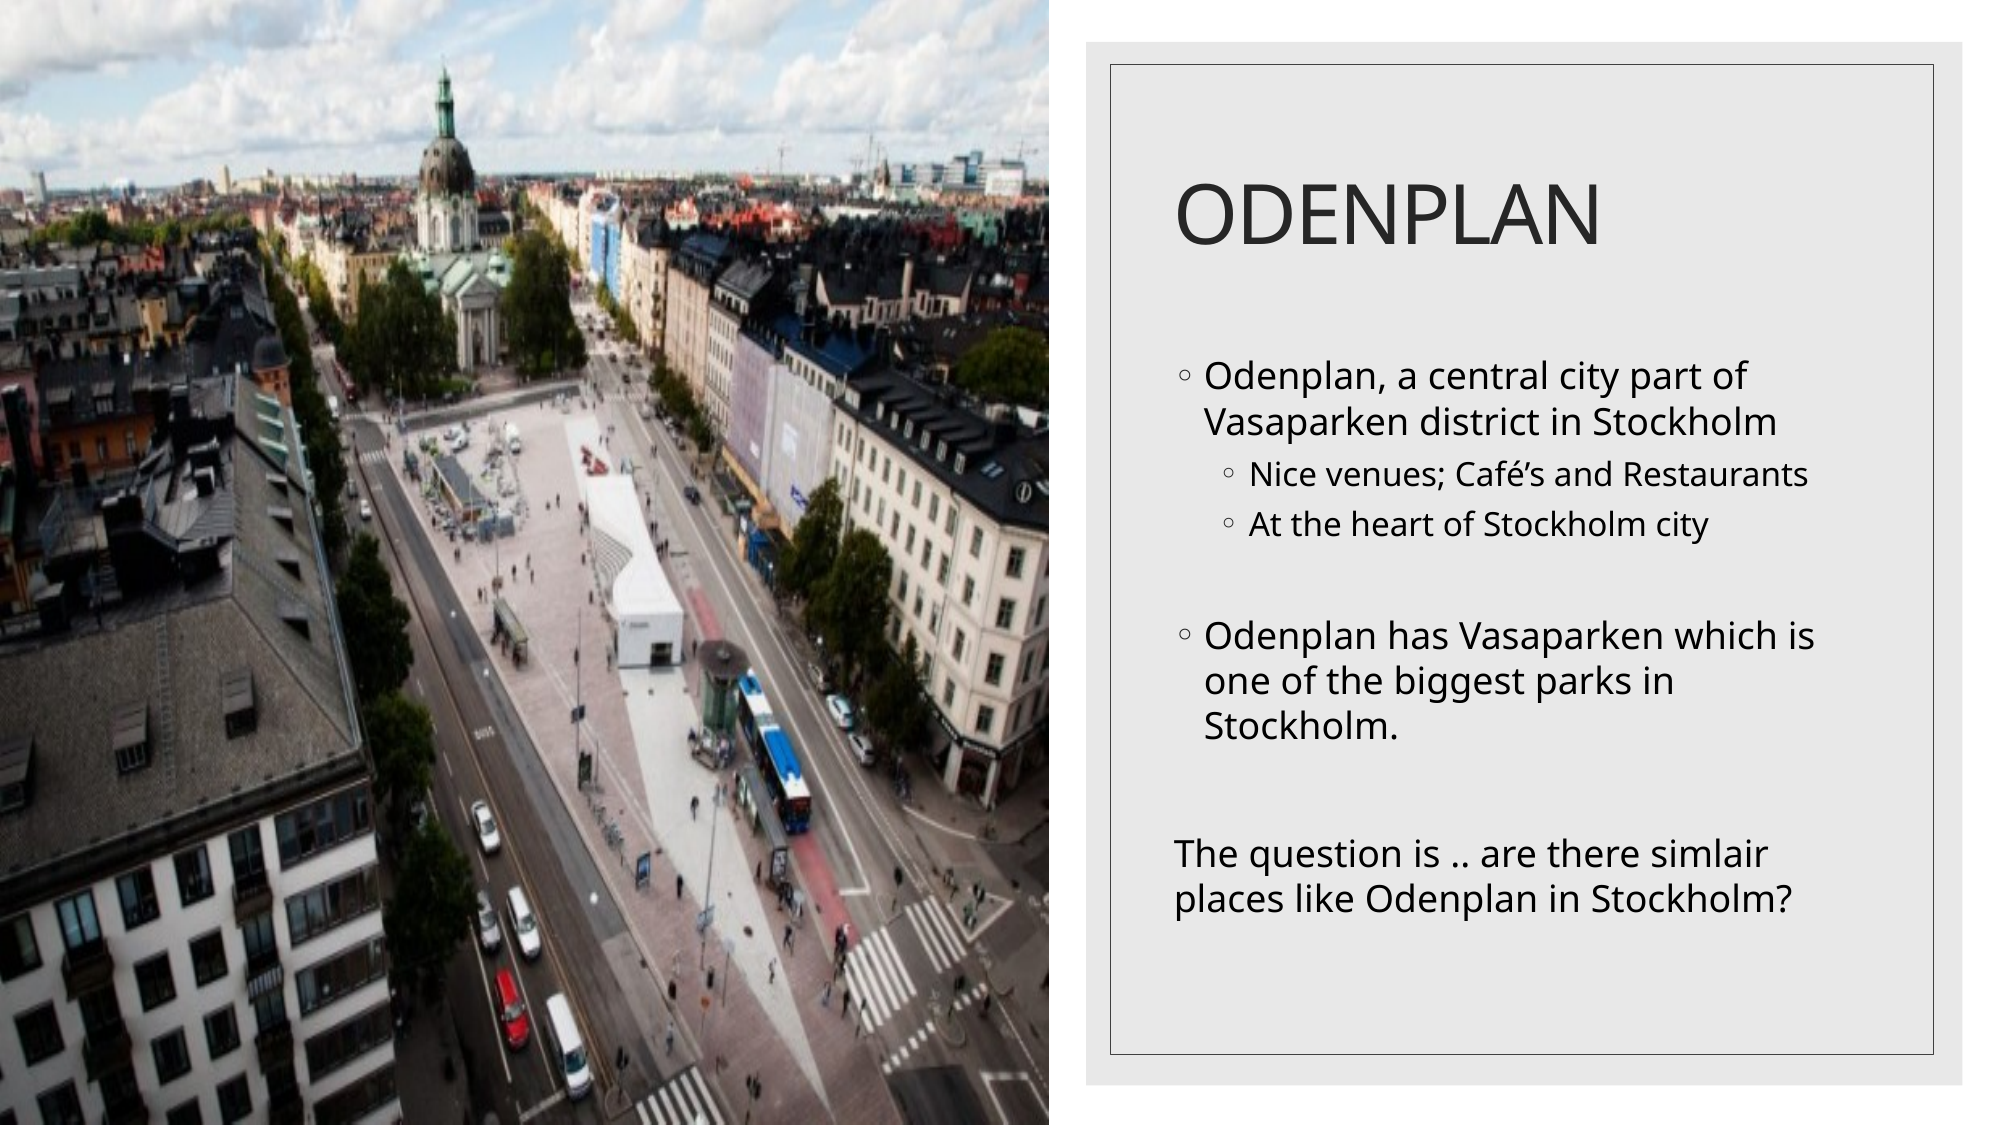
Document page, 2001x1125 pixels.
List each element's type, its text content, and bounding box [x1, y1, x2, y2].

title Odenplan [1158, 105, 1893, 331]
list Odenplan, a central city part of Vasaparken district in Stockholm Nice venues; Café’s and Restaurants At the heart of Stockholm city Odenplan has Vasaparken which is one of the biggest parks in Stockholm. The question is .. are there simlair places like Odenplan in Stockholm? [1158, 345, 1893, 990]
picture [0, 0, 1049, 1125]
text_box [1054, 0, 2000, 1125]
text_box [1109, 64, 1935, 1056]
text_box [1085, 41, 1963, 1086]
